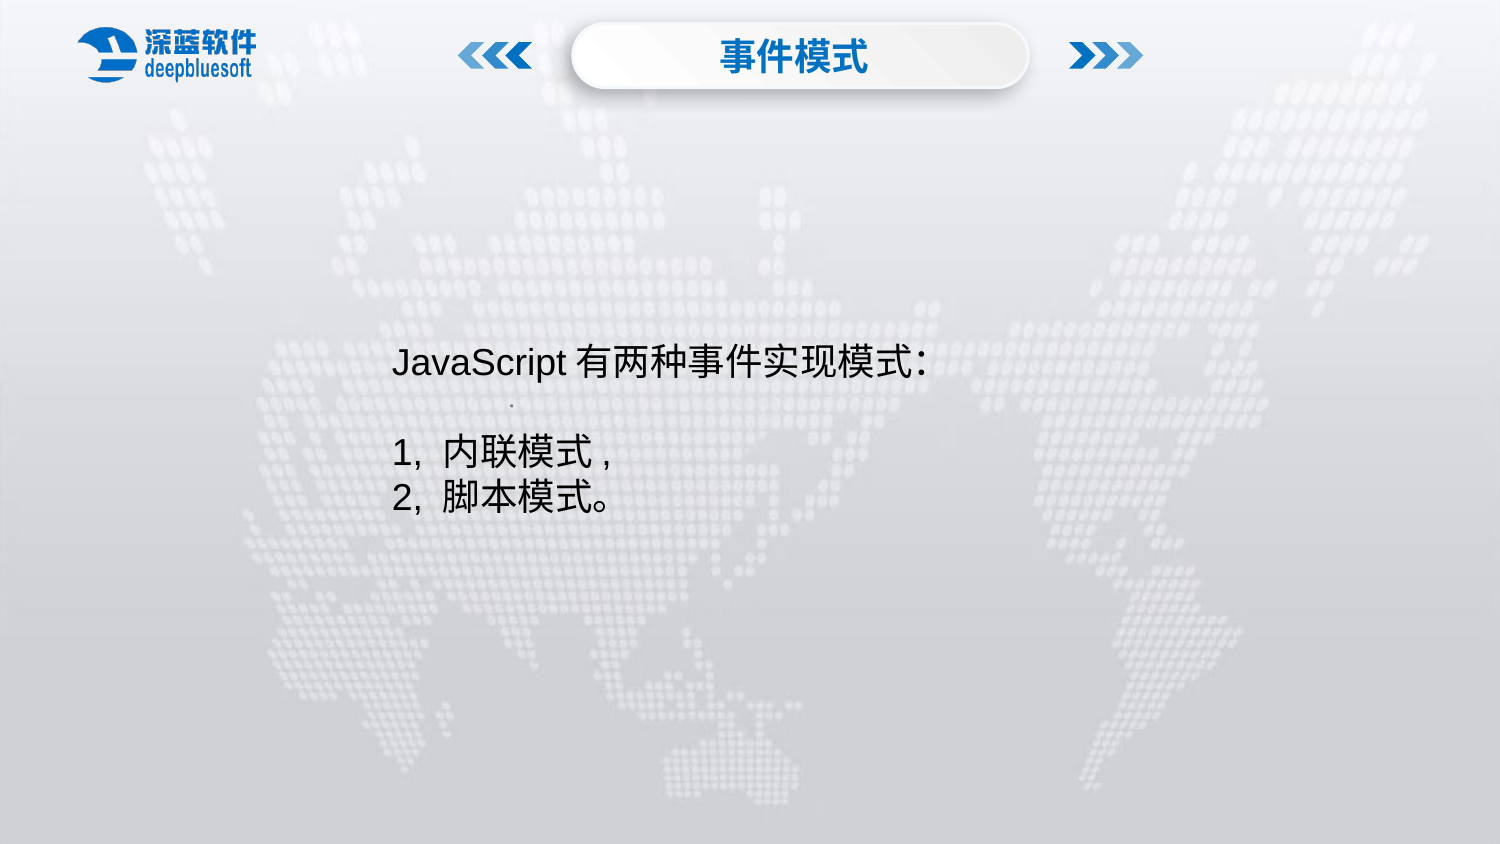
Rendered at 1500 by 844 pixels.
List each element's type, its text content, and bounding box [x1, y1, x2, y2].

picture [0, 0, 1500, 844]
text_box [457, 41, 533, 69]
text_box [583, 21, 1031, 90]
text_box JavaScript有两种事件实现模式： 1, 内联模式, 2, 脚本模式。 [377, 330, 1180, 525]
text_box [1068, 41, 1144, 69]
text_box 事件模式 [572, 28, 1016, 82]
